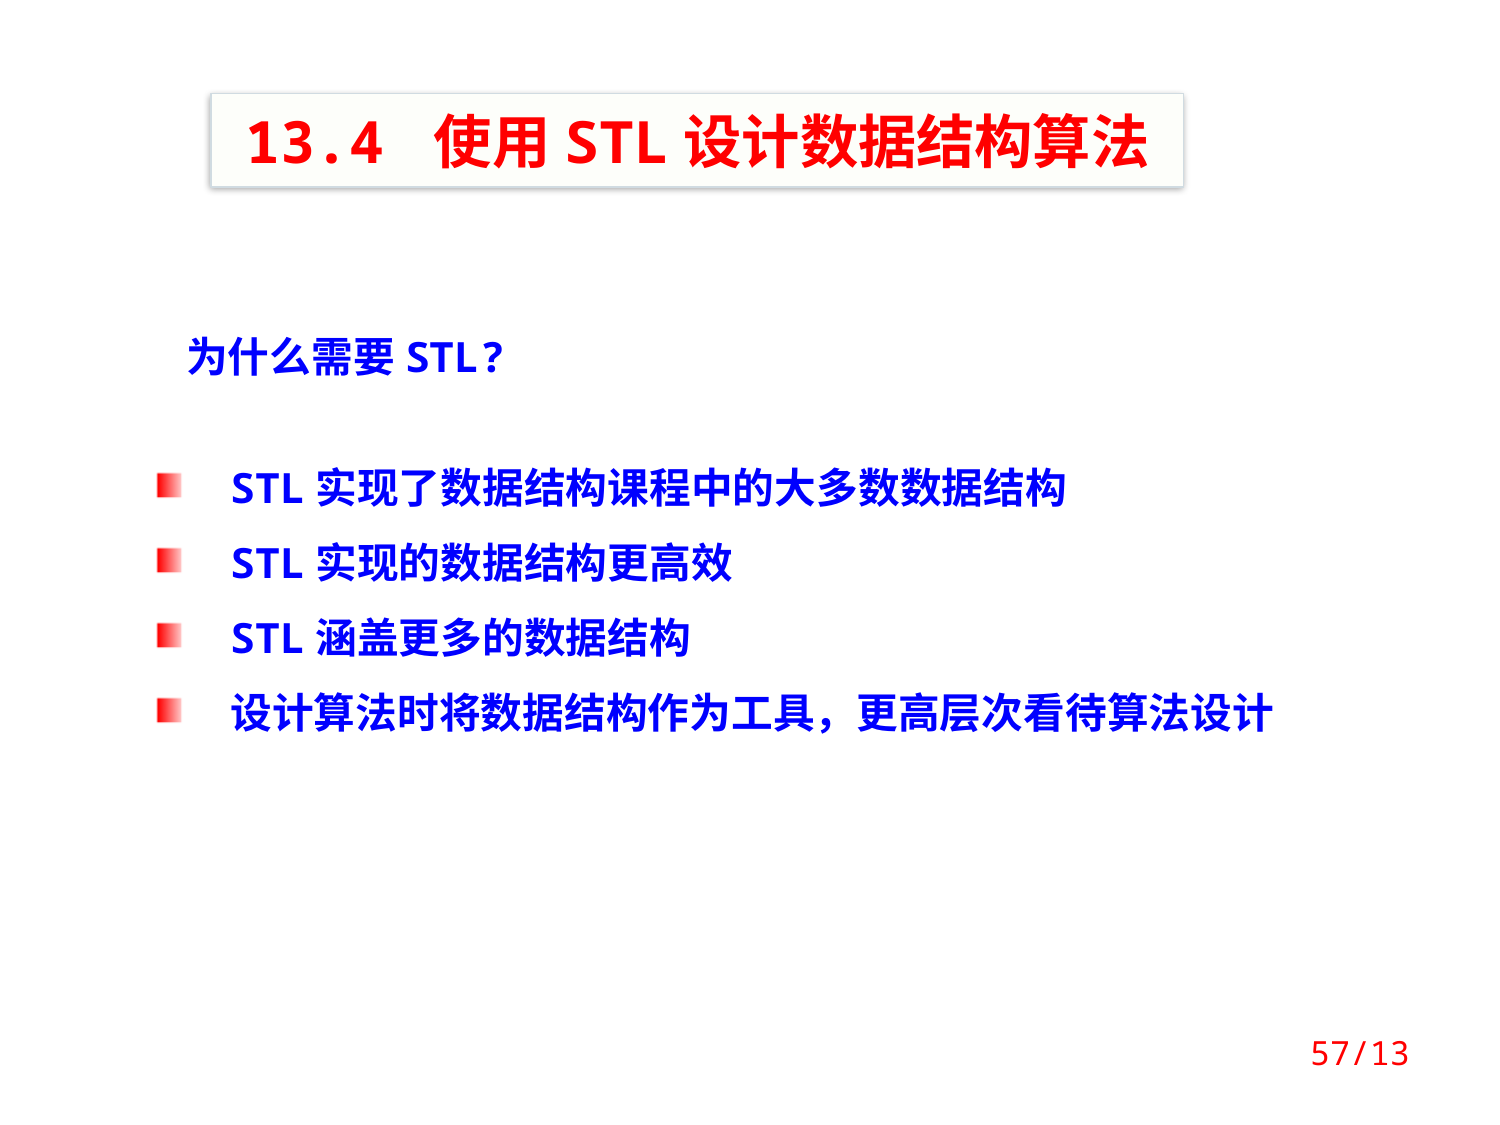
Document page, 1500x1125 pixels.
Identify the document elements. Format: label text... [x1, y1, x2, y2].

text_box 13.4 使用STL设计数据结构算法 [210, 93, 1184, 188]
picture [155, 546, 185, 576]
picture [155, 621, 185, 651]
picture [155, 471, 185, 501]
slide_number 57/13 [1074, 1023, 1426, 1100]
text_box STL实现了数据结构课程中的大多数数据结构 STL实现的数据结构更高效 STL涵盖更多的数据结构 设计算法时将数据结构作为工具，更高层次看待算法设计 [140, 429, 1395, 744]
text_box 为什么需要STL? [117, 323, 575, 389]
picture [155, 696, 185, 726]
